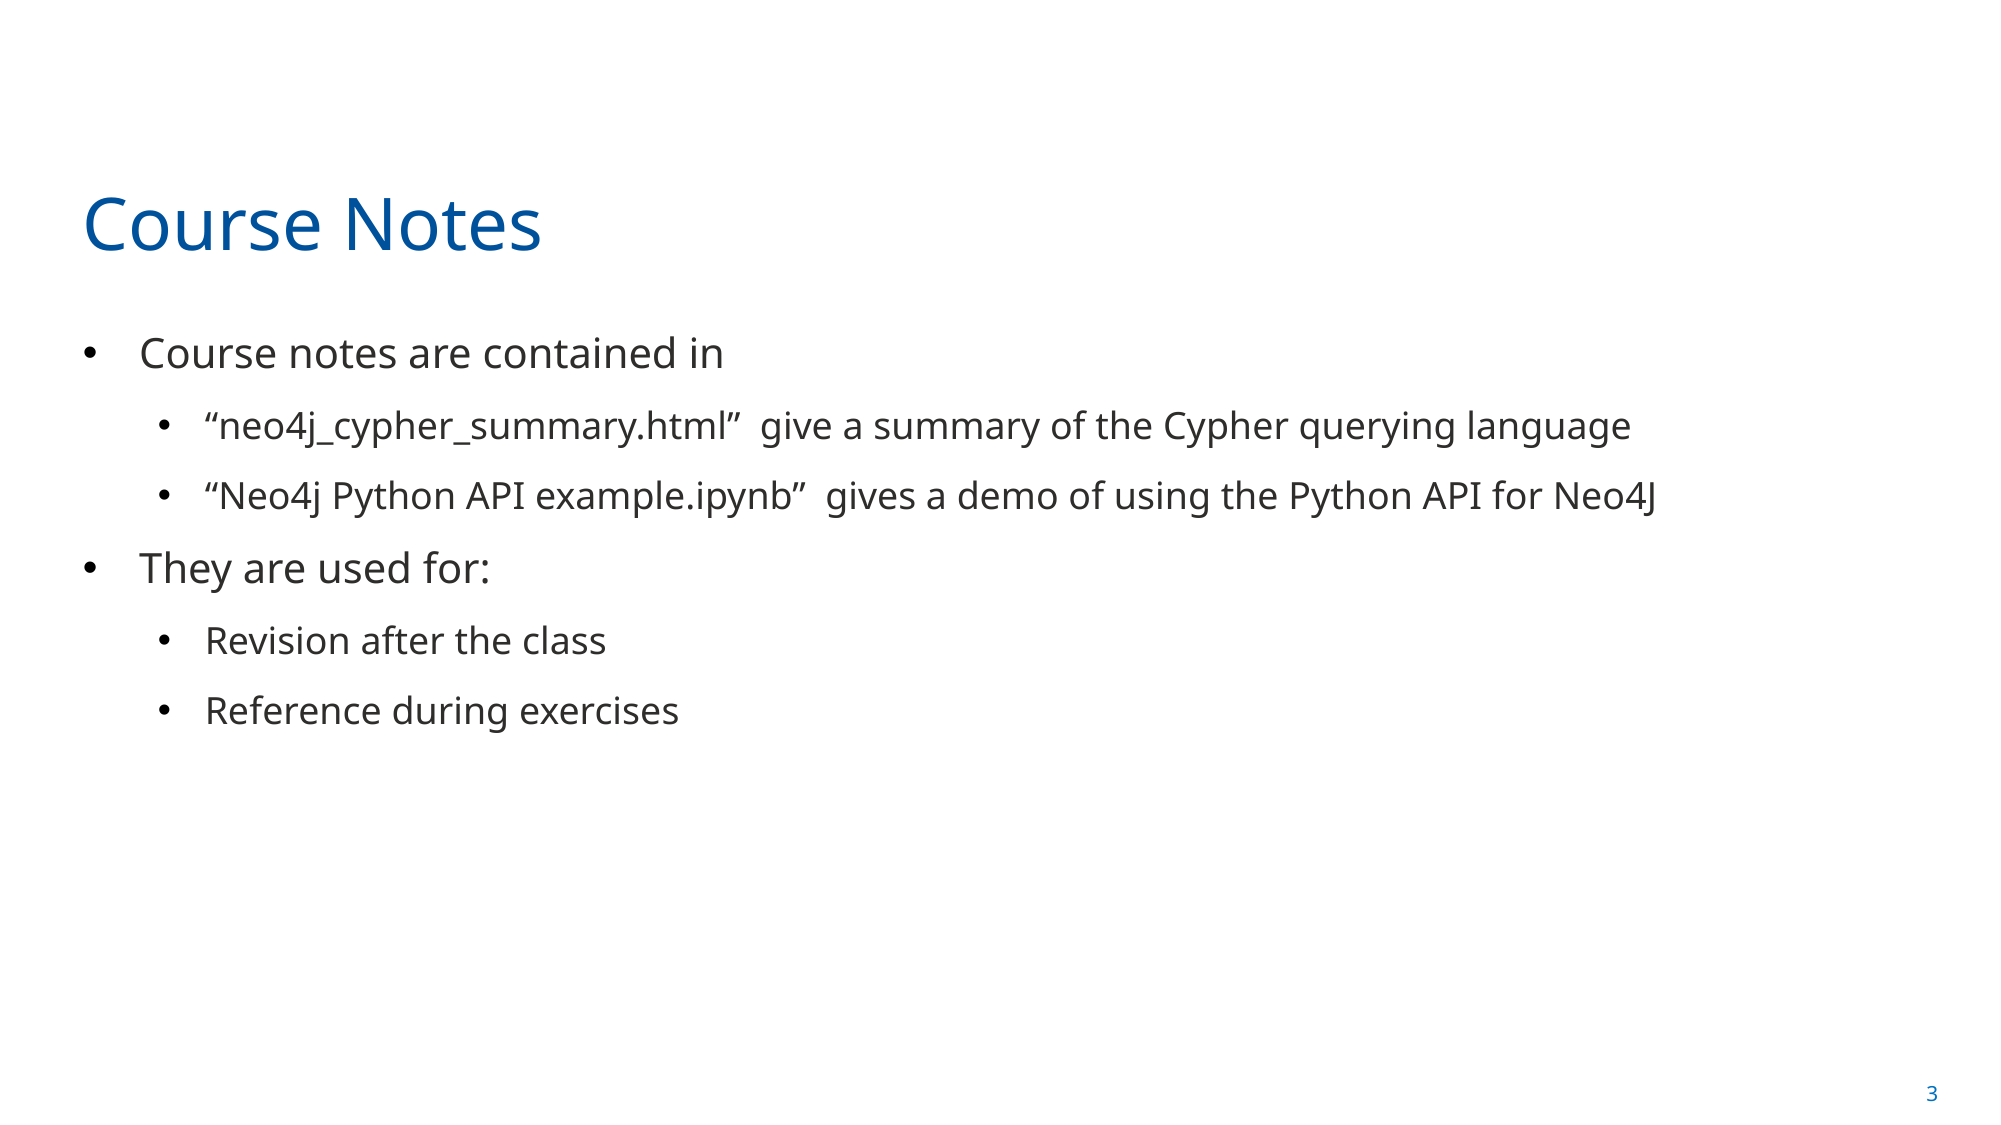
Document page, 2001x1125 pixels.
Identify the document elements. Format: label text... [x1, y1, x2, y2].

title Course Notes [67, 170, 1565, 273]
list Course notes are contained in “neo4j_cypher_summary.html” give a summary of the Cypher querying language “Neo4j Python API example.ipynb” gives a demo of using the Python API for Neo4J They are used for: Revision after the class Reference during exercises [67, 319, 1939, 1066]
